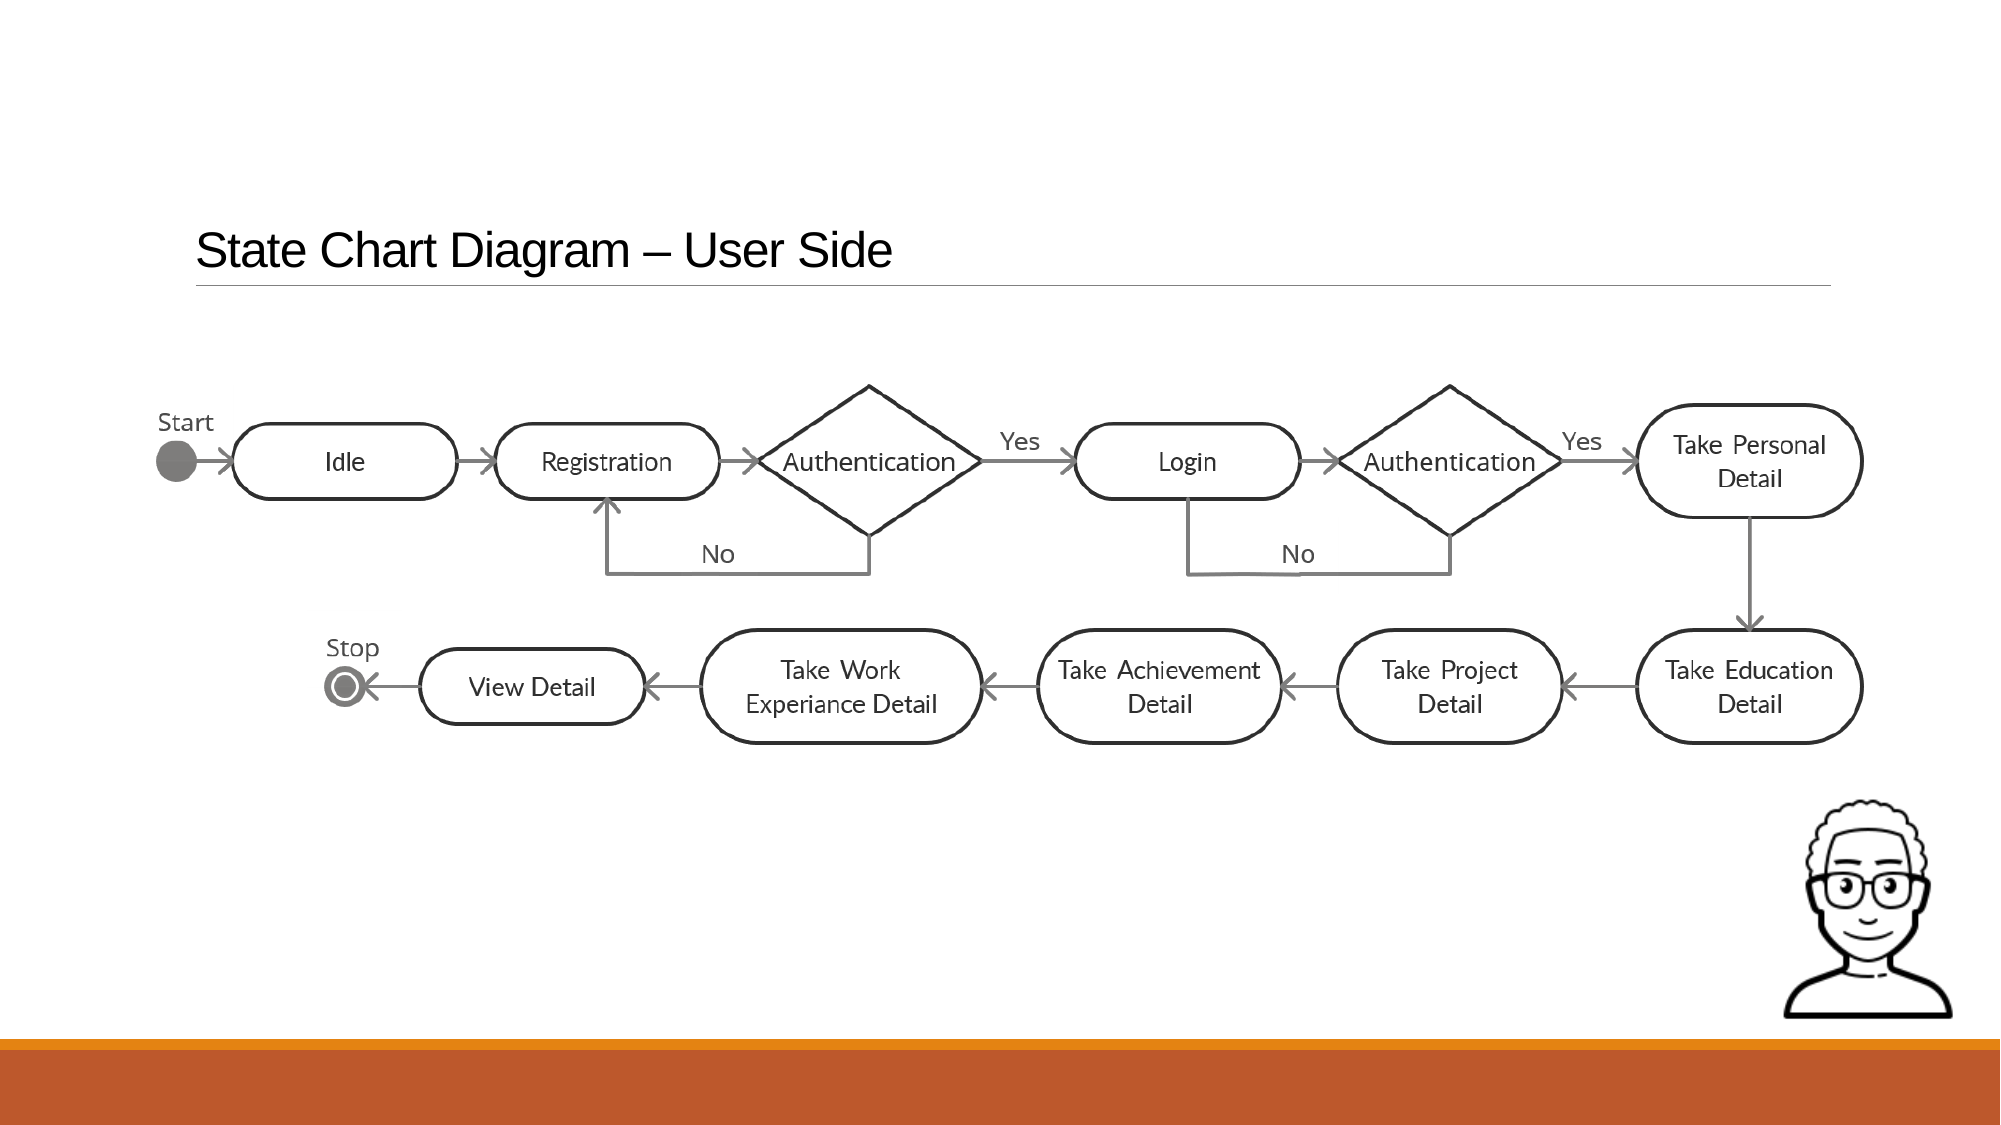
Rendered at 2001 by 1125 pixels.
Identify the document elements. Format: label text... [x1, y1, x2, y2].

picture [101, 348, 2000, 1067]
title State Chart Diagram – User Side [180, 47, 1830, 285]
